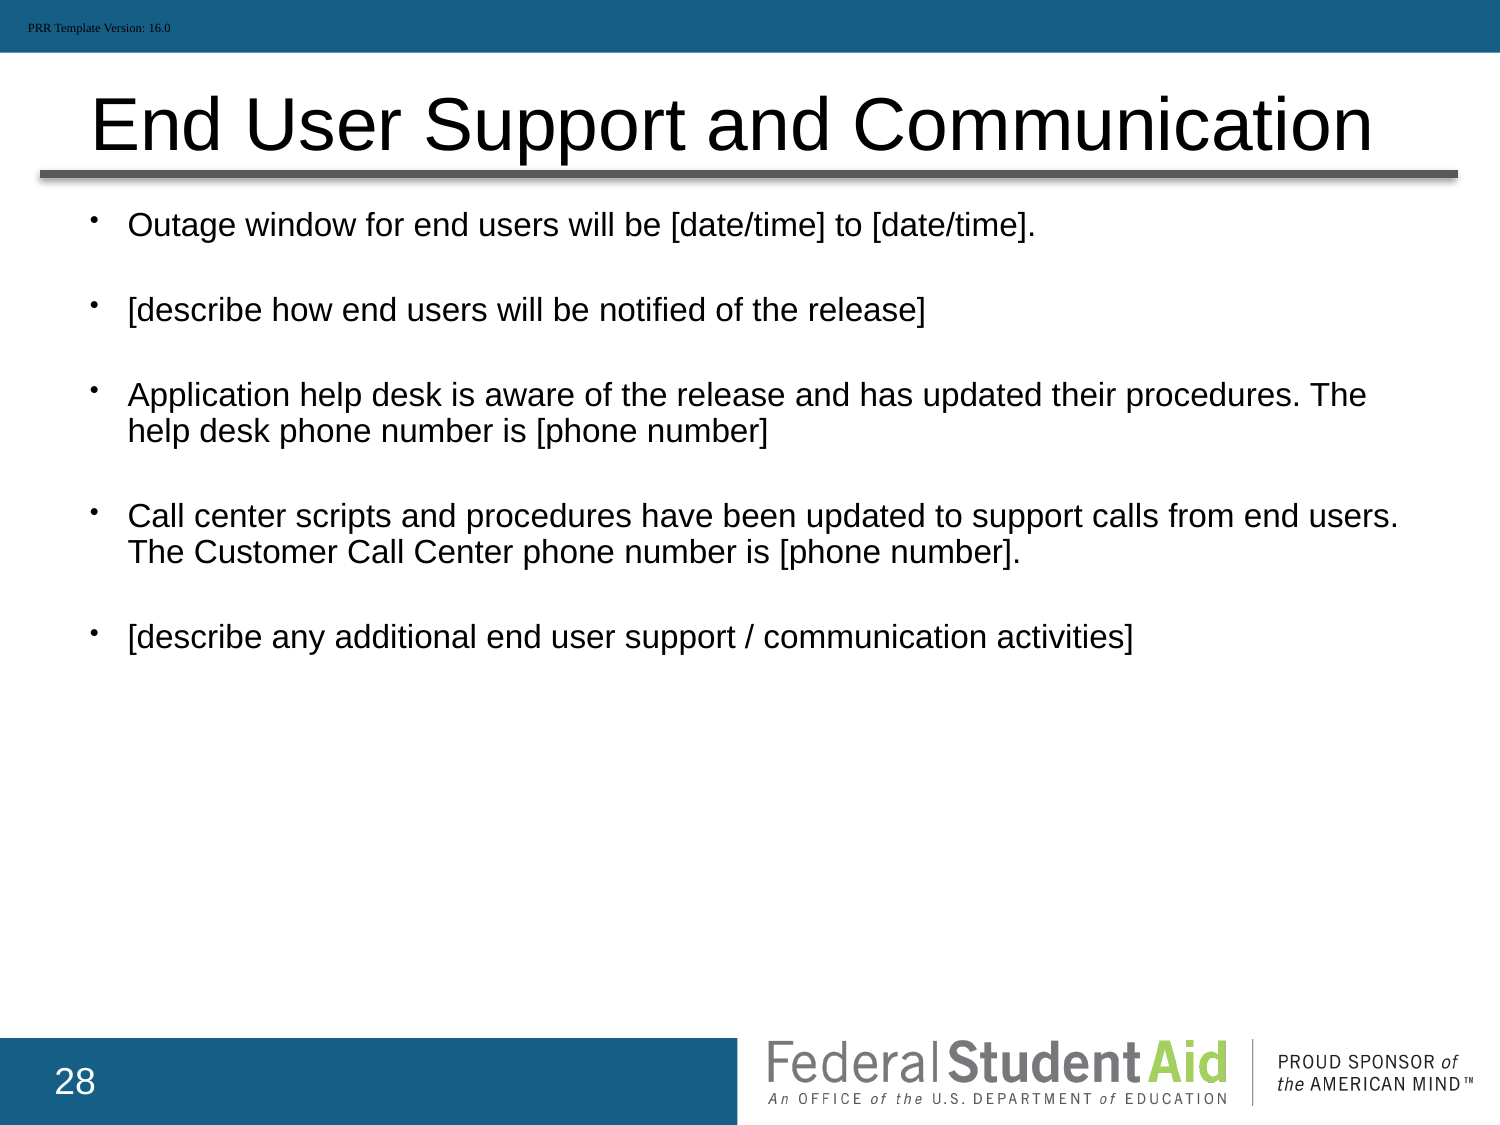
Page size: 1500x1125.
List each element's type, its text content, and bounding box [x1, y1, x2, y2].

picture [768, 1039, 1473, 1106]
list Outage window for end users will be [date/time] to [date/time]. [describe how end users will be notified of the release] Application help desk is aware of the release and has updated their procedures. The help desk phone number is [phone number] Call center scripts and procedures have been updated to support calls from end users. The Customer Call Center phone number is [phone number]. [describe any additional end user support / communication activities] [75, 200, 1425, 1025]
text_box PRR Template Version: 16.0 [13, 12, 186, 43]
title End User Support and Communication [75, 67, 1479, 175]
